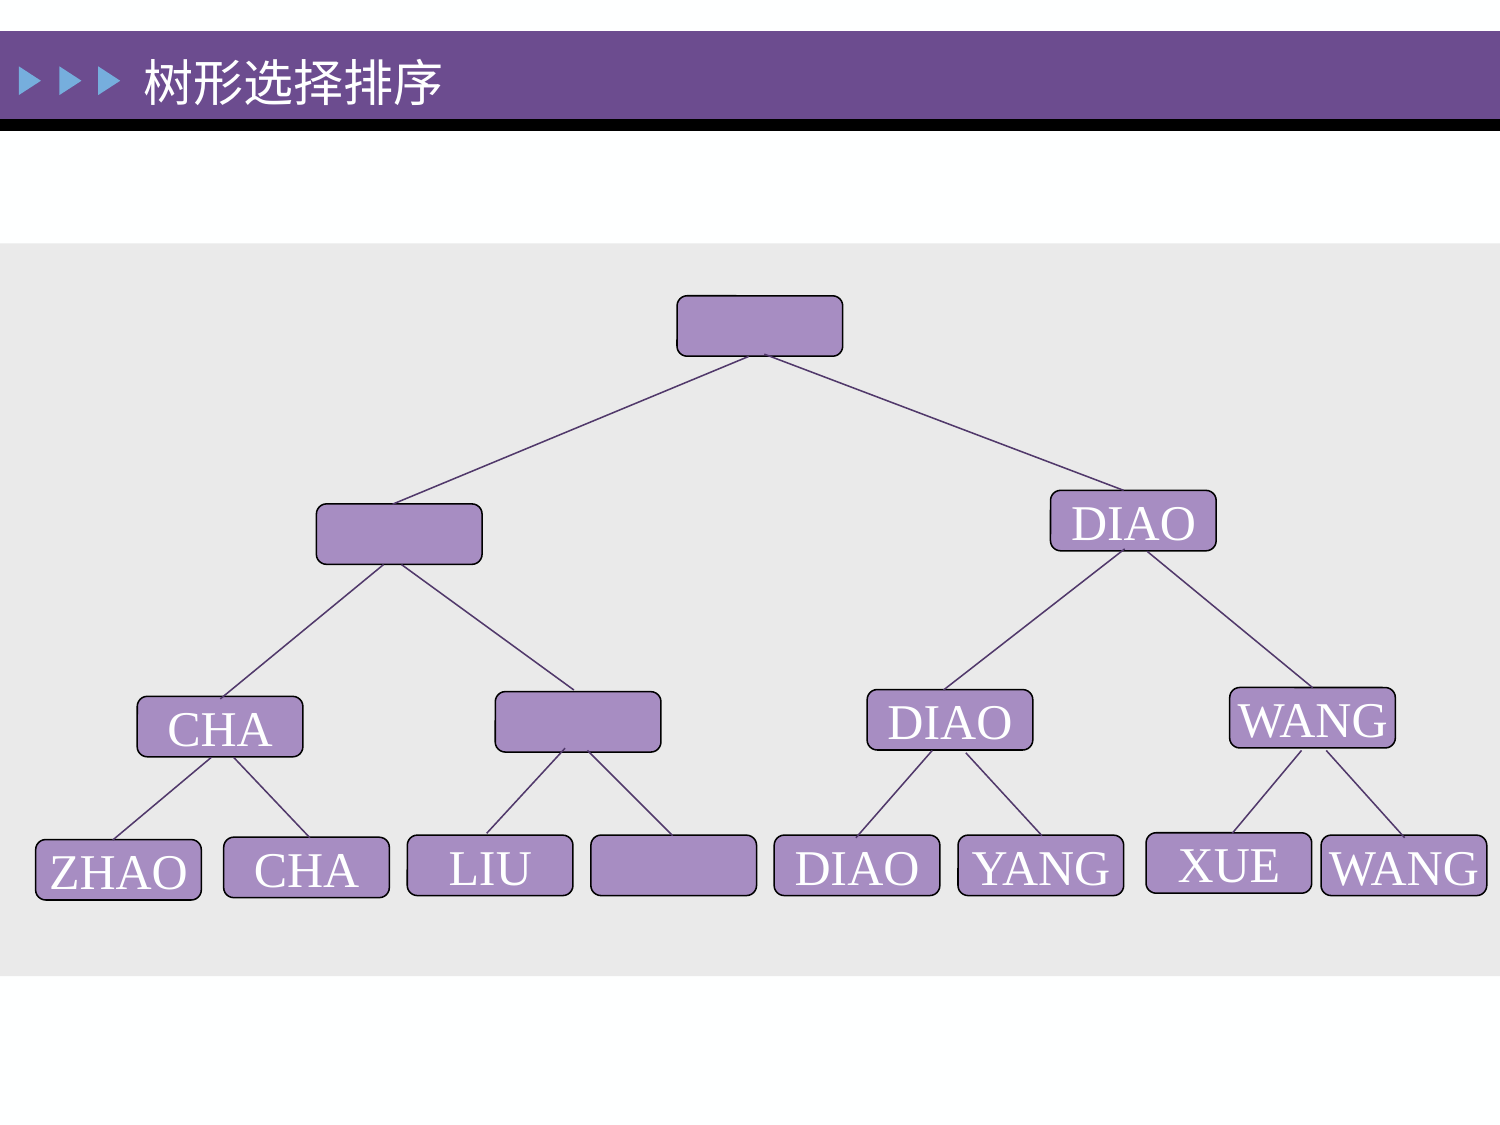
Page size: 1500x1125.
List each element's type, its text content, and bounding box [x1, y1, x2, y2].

text_box [0, 243, 1500, 977]
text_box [35, 295, 1487, 901]
text_box 树形选择排序 [128, 28, 691, 117]
